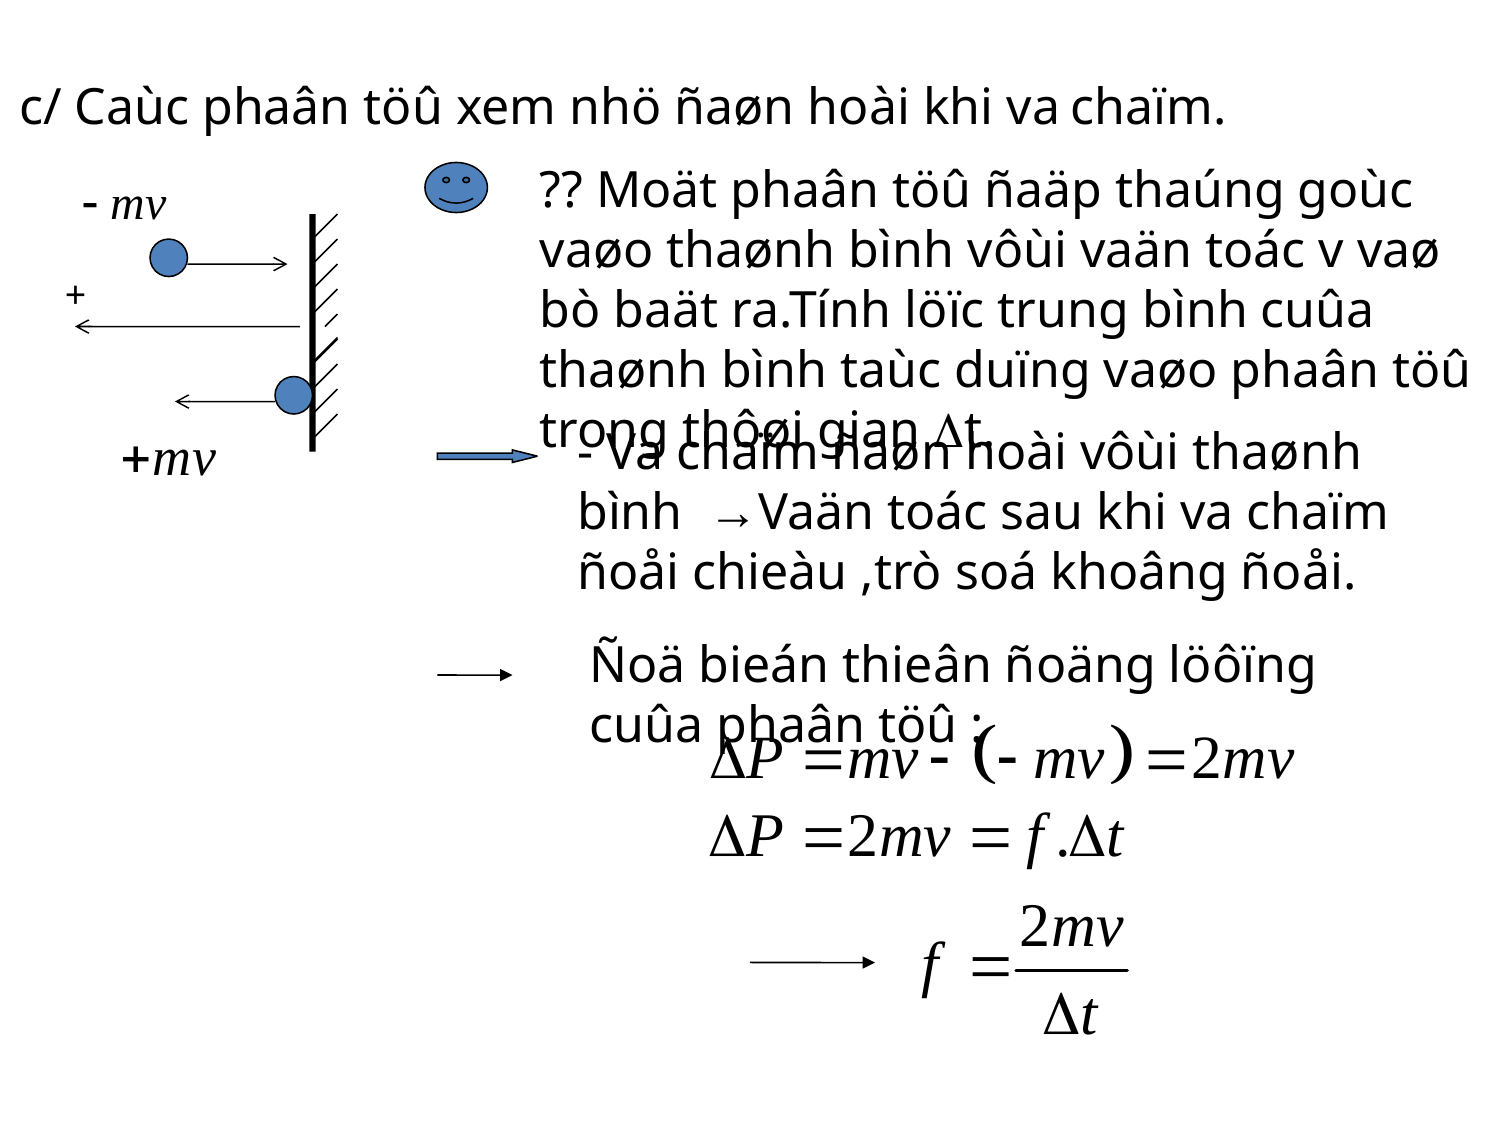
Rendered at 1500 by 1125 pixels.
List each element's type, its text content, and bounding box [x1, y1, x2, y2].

text_box [187, 256, 288, 272]
text_box [150, 239, 188, 277]
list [74, 163, 176, 233]
text_box + [49, 263, 125, 324]
text_box ?? Moät phaân töû ñaäp thaúng goùc vaøo thaønh bình vôùi vaän toác v vaø bò baät ra.Tính löïc trung bình cuûa thaønh bình taùc duïng vaøo phaân töû trong thôøi gian t. [524, 149, 1500, 465]
text_box [437, 449, 538, 463]
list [699, 712, 1305, 816]
text_box [275, 376, 313, 415]
text_box - Va chaïm ñaøn hoài vôùi thaønh bình →Vaän toác sau khi va chaïm ñoåi chieàu ,trò soá khoâng ñoåi. [562, 465, 1450, 608]
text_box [899, 887, 1138, 1048]
text_box [424, 162, 488, 213]
text_box [437, 668, 513, 682]
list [698, 799, 1138, 883]
text_box Ñoä bieán thieân ñoäng löôïng cuûa phaân töû : [575, 624, 1450, 760]
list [112, 412, 226, 490]
text_box [75, 324, 301, 334]
text_box [749, 956, 875, 969]
text_box c/ Caùc phaân töû xem nhö ñaøn hoài khi va chaïm. [4, 66, 1242, 142]
text_box [174, 394, 275, 409]
